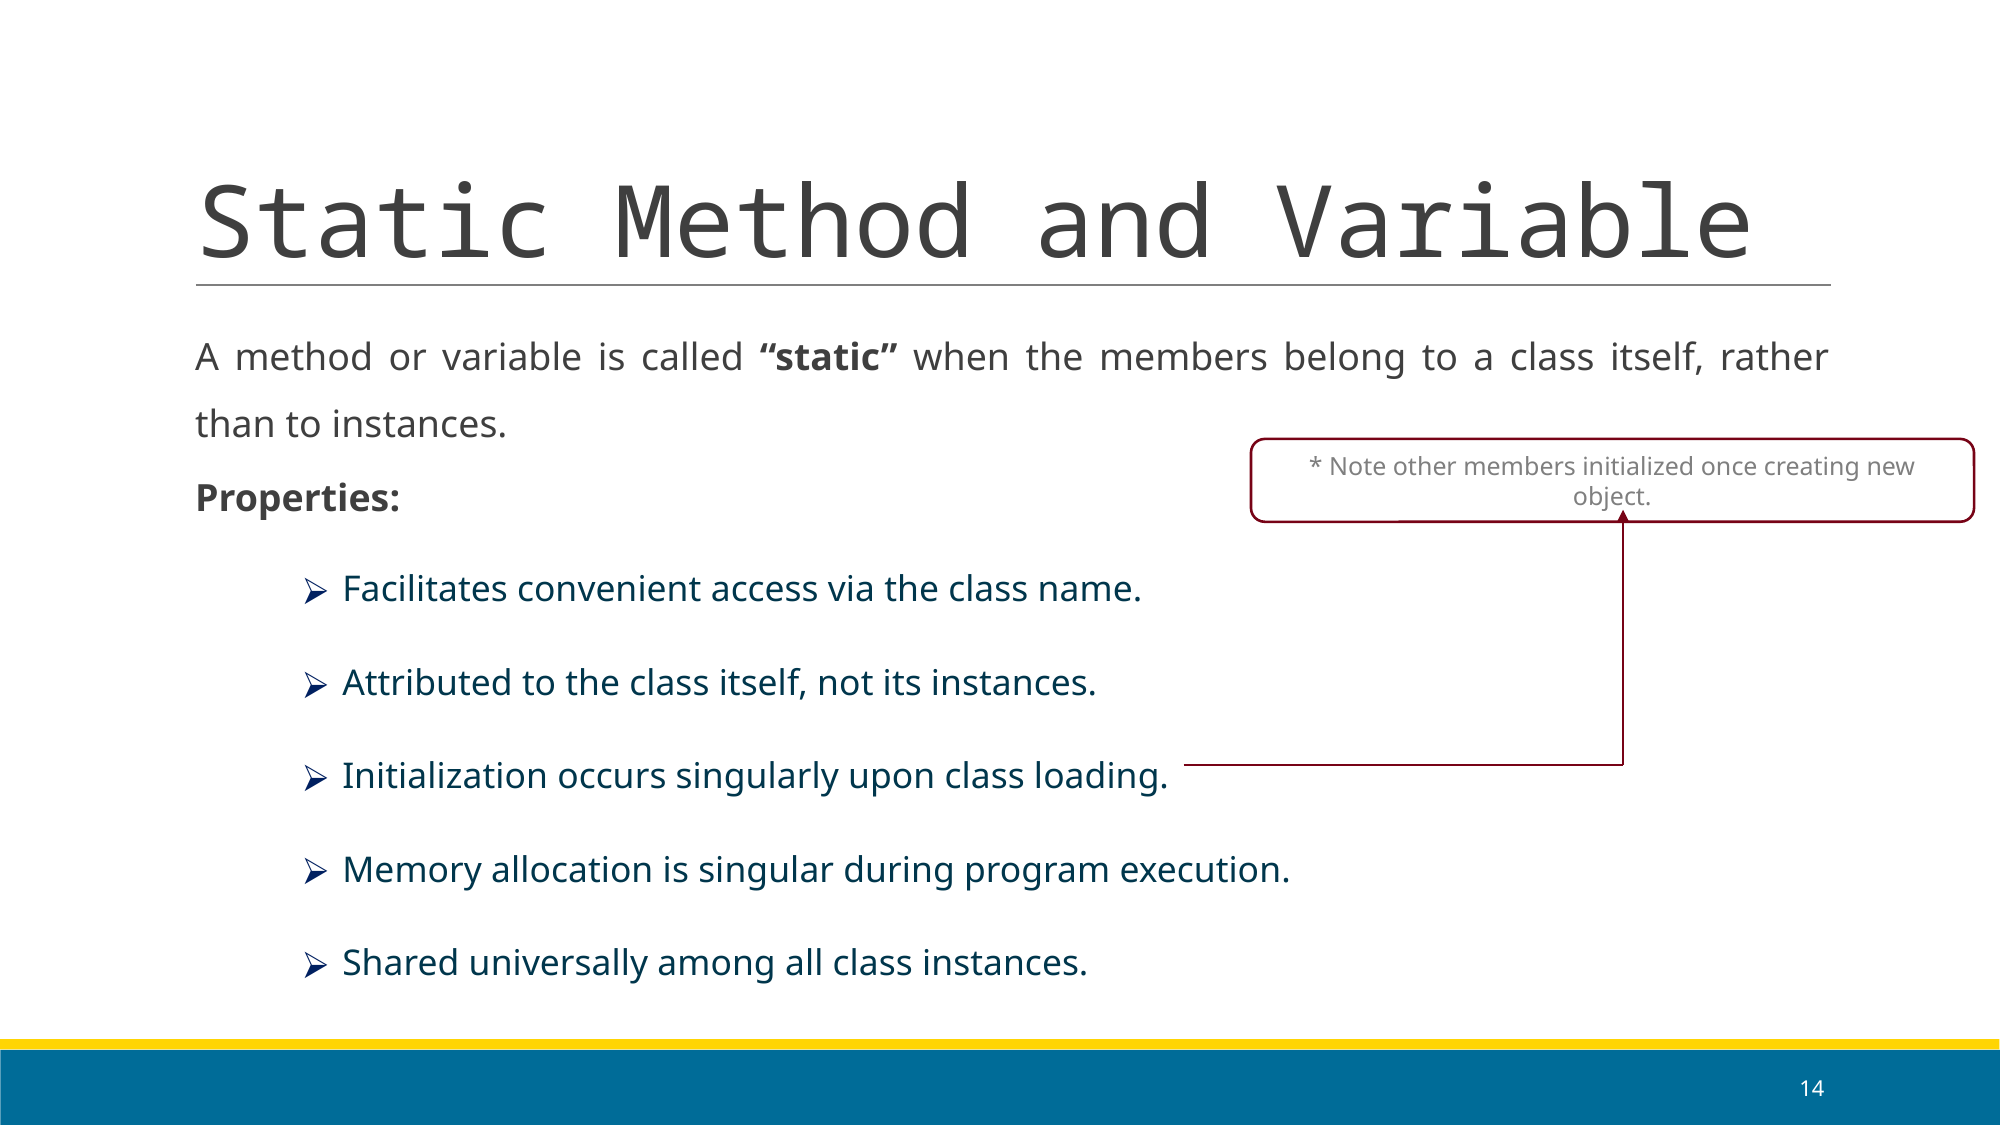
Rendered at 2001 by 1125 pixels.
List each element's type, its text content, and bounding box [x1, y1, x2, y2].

list A method or variable is called “static” when the members belong to a class itself, rather than to instances. Properties: Facilitates convenient access via the class name. Attributed to the class itself, not its instances. Initialization occurs singularly upon class loading. Memory allocation is singular during program execution. Shared universally among all class instances. [180, 302, 1830, 1069]
text_box * Note other members initialized once creating new object. [1250, 438, 1975, 522]
slide_number ‹#› [1624, 1059, 1840, 1120]
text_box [1183, 509, 1624, 766]
title Static Method and Variable [180, 47, 1830, 285]
